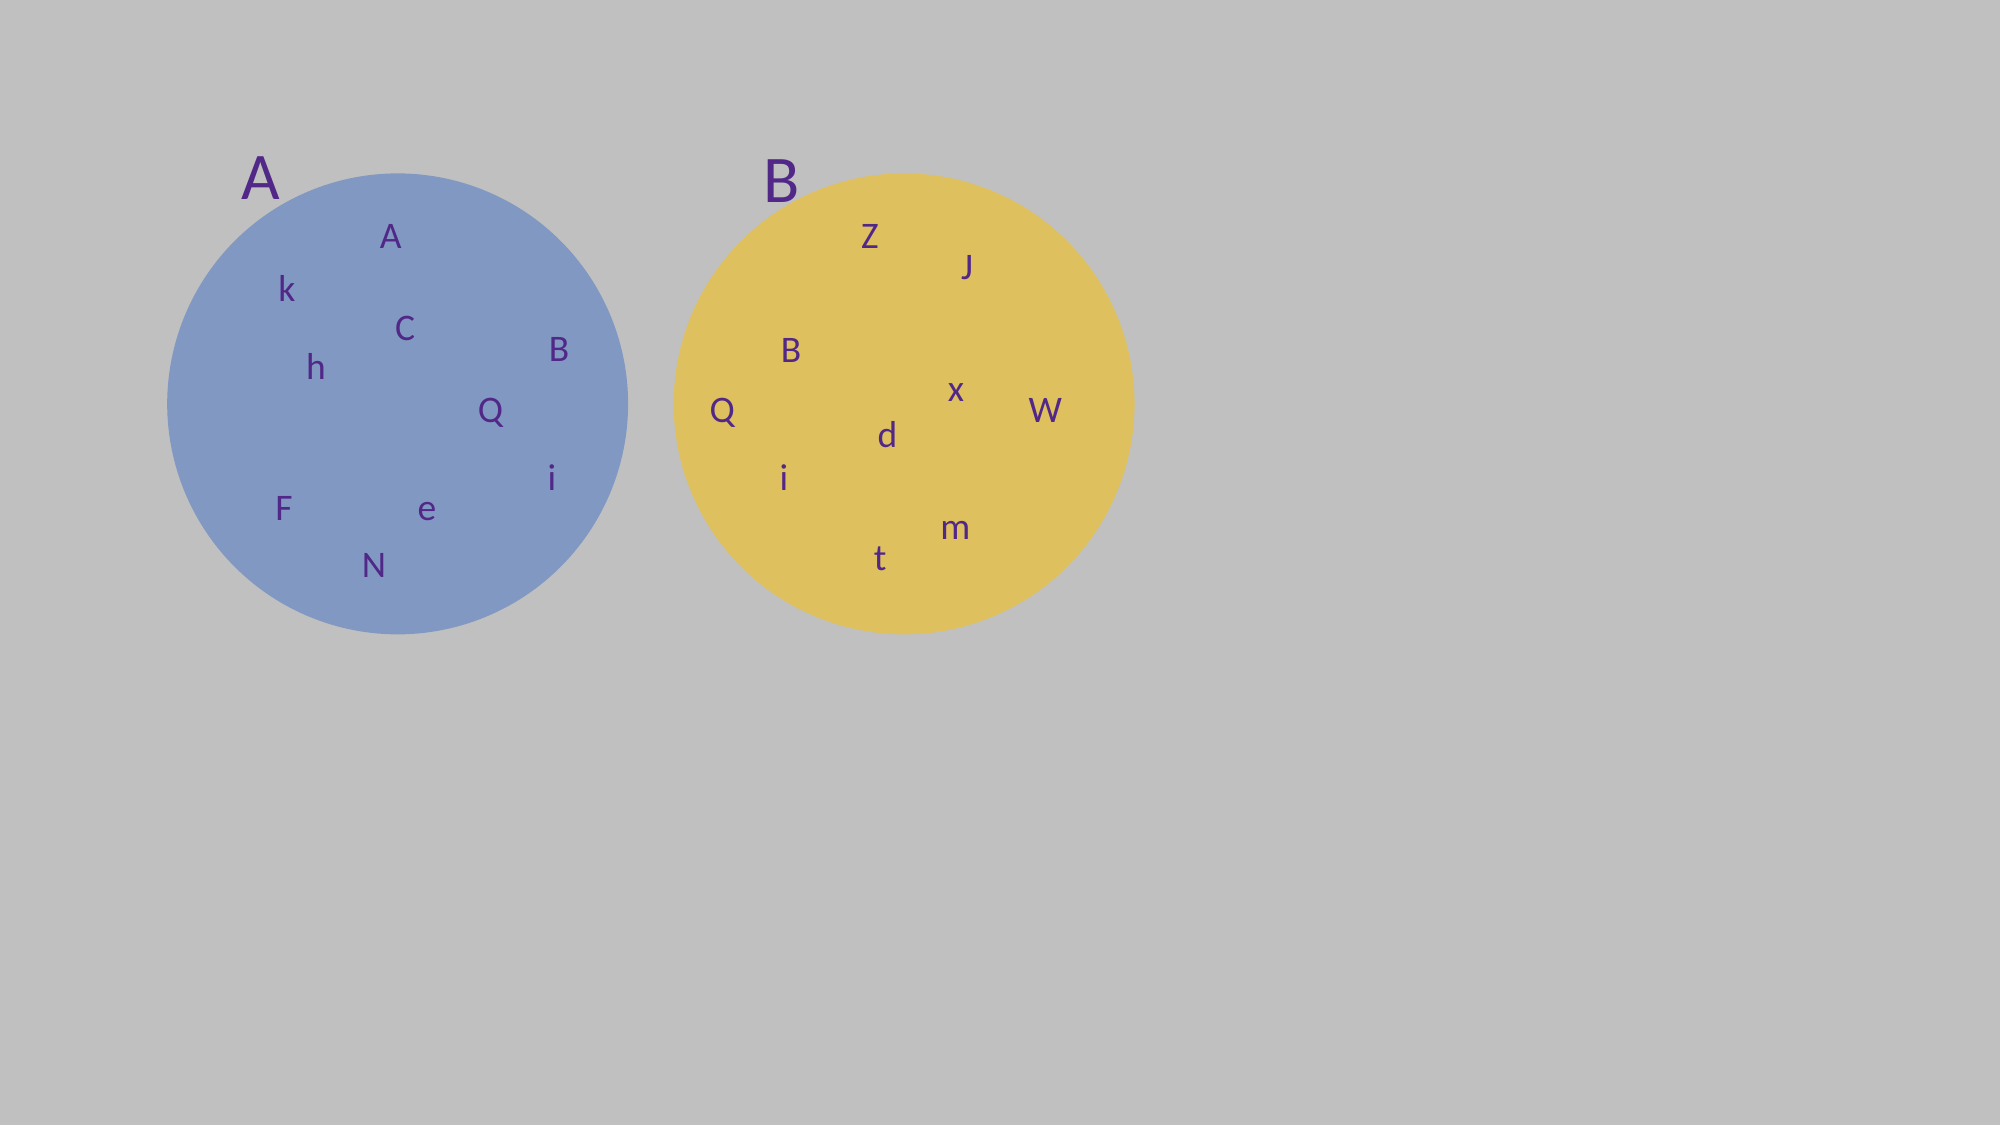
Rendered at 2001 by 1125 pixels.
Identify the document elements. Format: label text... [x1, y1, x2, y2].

text_box J [946, 234, 989, 295]
text_box Z [846, 204, 894, 264]
text_box [167, 173, 629, 635]
text_box x [933, 356, 980, 416]
text_box B [534, 316, 585, 377]
text_box N [347, 532, 401, 592]
text_box e [402, 475, 452, 536]
text_box m [925, 495, 986, 555]
text_box F [260, 475, 308, 536]
text_box A [365, 204, 417, 264]
text_box C [380, 296, 426, 356]
text_box h [291, 334, 341, 395]
text_box W [1013, 377, 1077, 438]
text_box B [749, 128, 816, 224]
text_box B [766, 317, 817, 378]
text_box A [226, 125, 295, 221]
text_box t [858, 525, 902, 586]
text_box d [862, 402, 913, 463]
text_box Q [694, 378, 750, 438]
text_box i [533, 445, 572, 505]
text_box Q [463, 377, 519, 438]
text_box i [764, 446, 804, 506]
text_box [673, 173, 1135, 635]
text_box k [263, 256, 311, 316]
